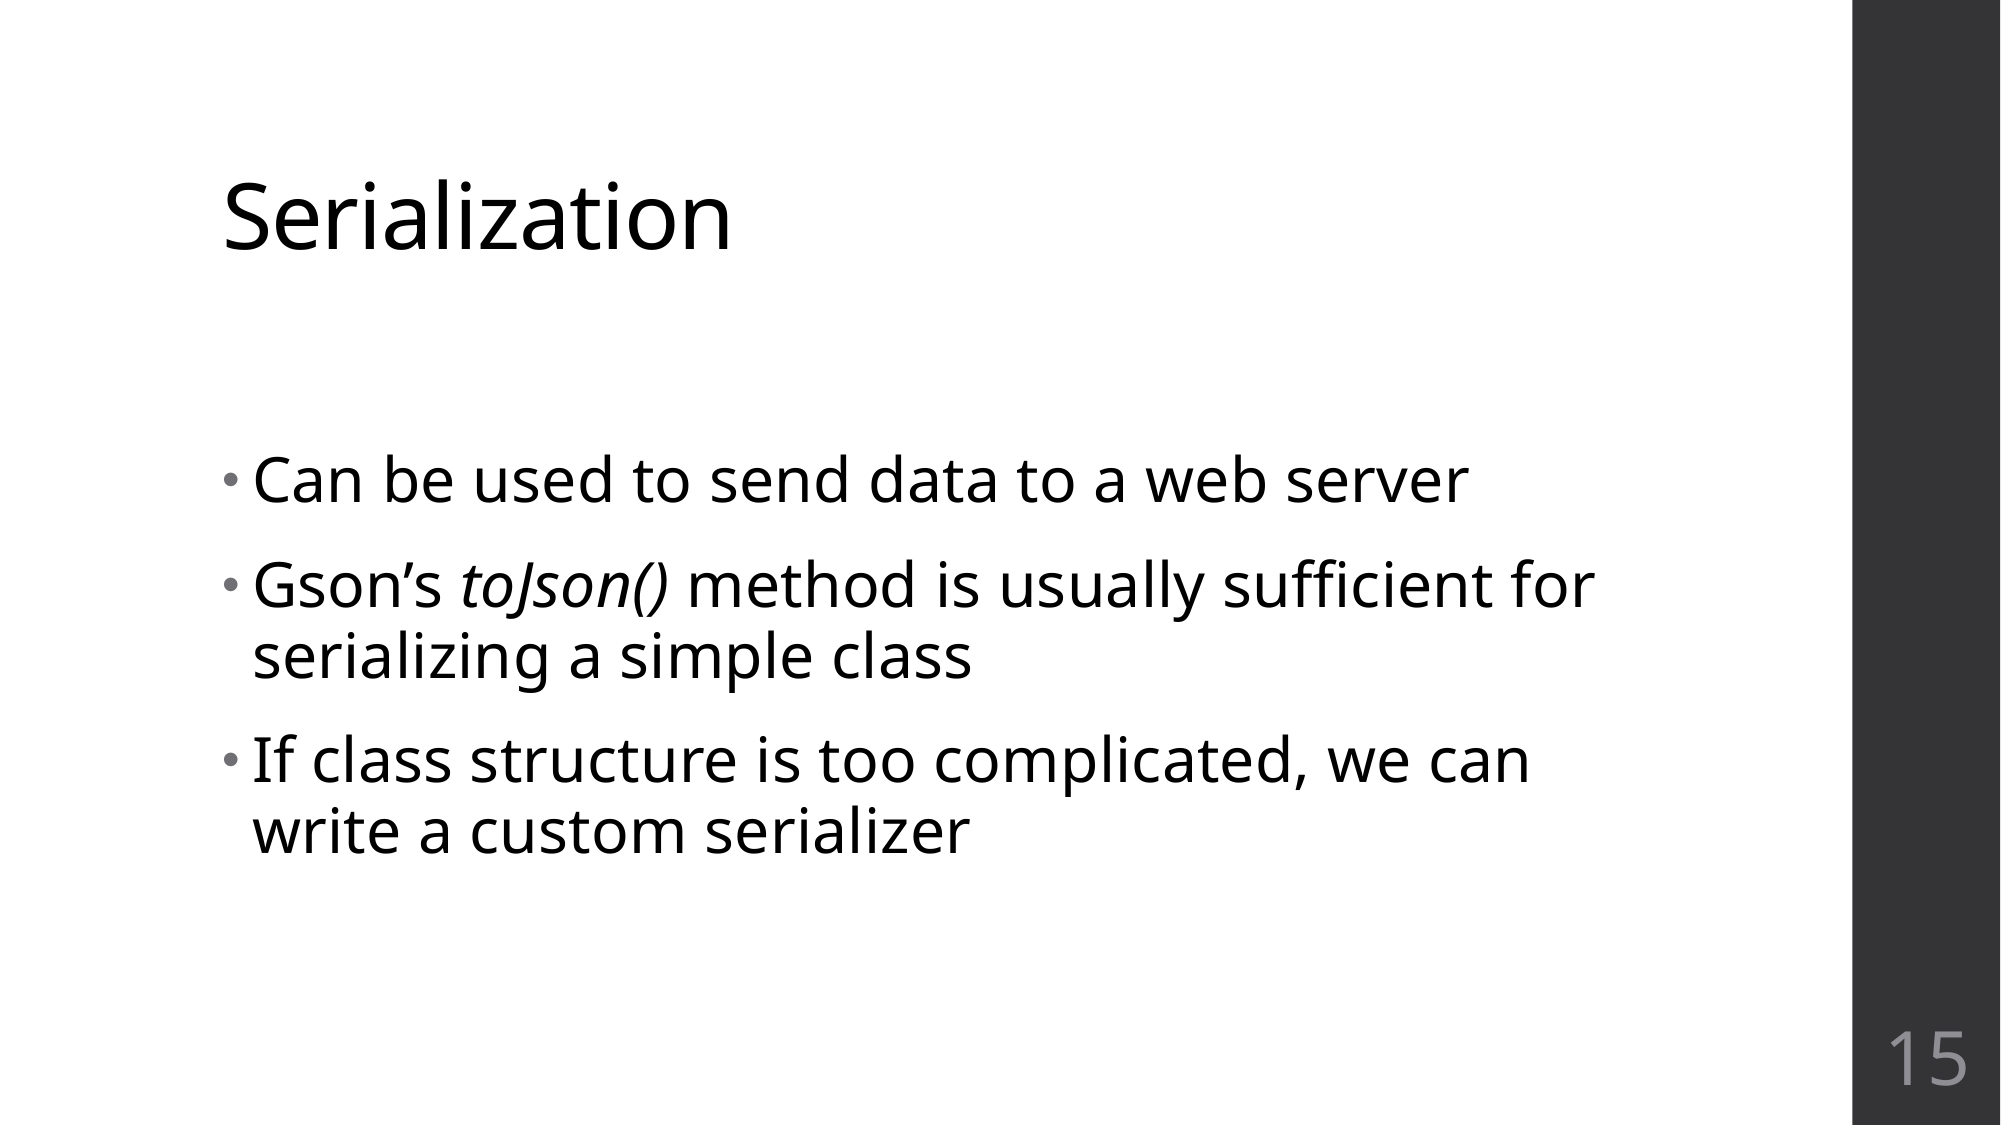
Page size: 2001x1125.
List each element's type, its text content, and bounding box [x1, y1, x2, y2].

title Serialization [206, 60, 1797, 278]
slide_number 15 [1852, 1012, 2000, 1110]
list Can be used to send data to a web server Gson’s toJson() method is usually sufficient for serializing a simple class If class structure is too complicated, we can write a custom serializer [206, 299, 1617, 1014]
